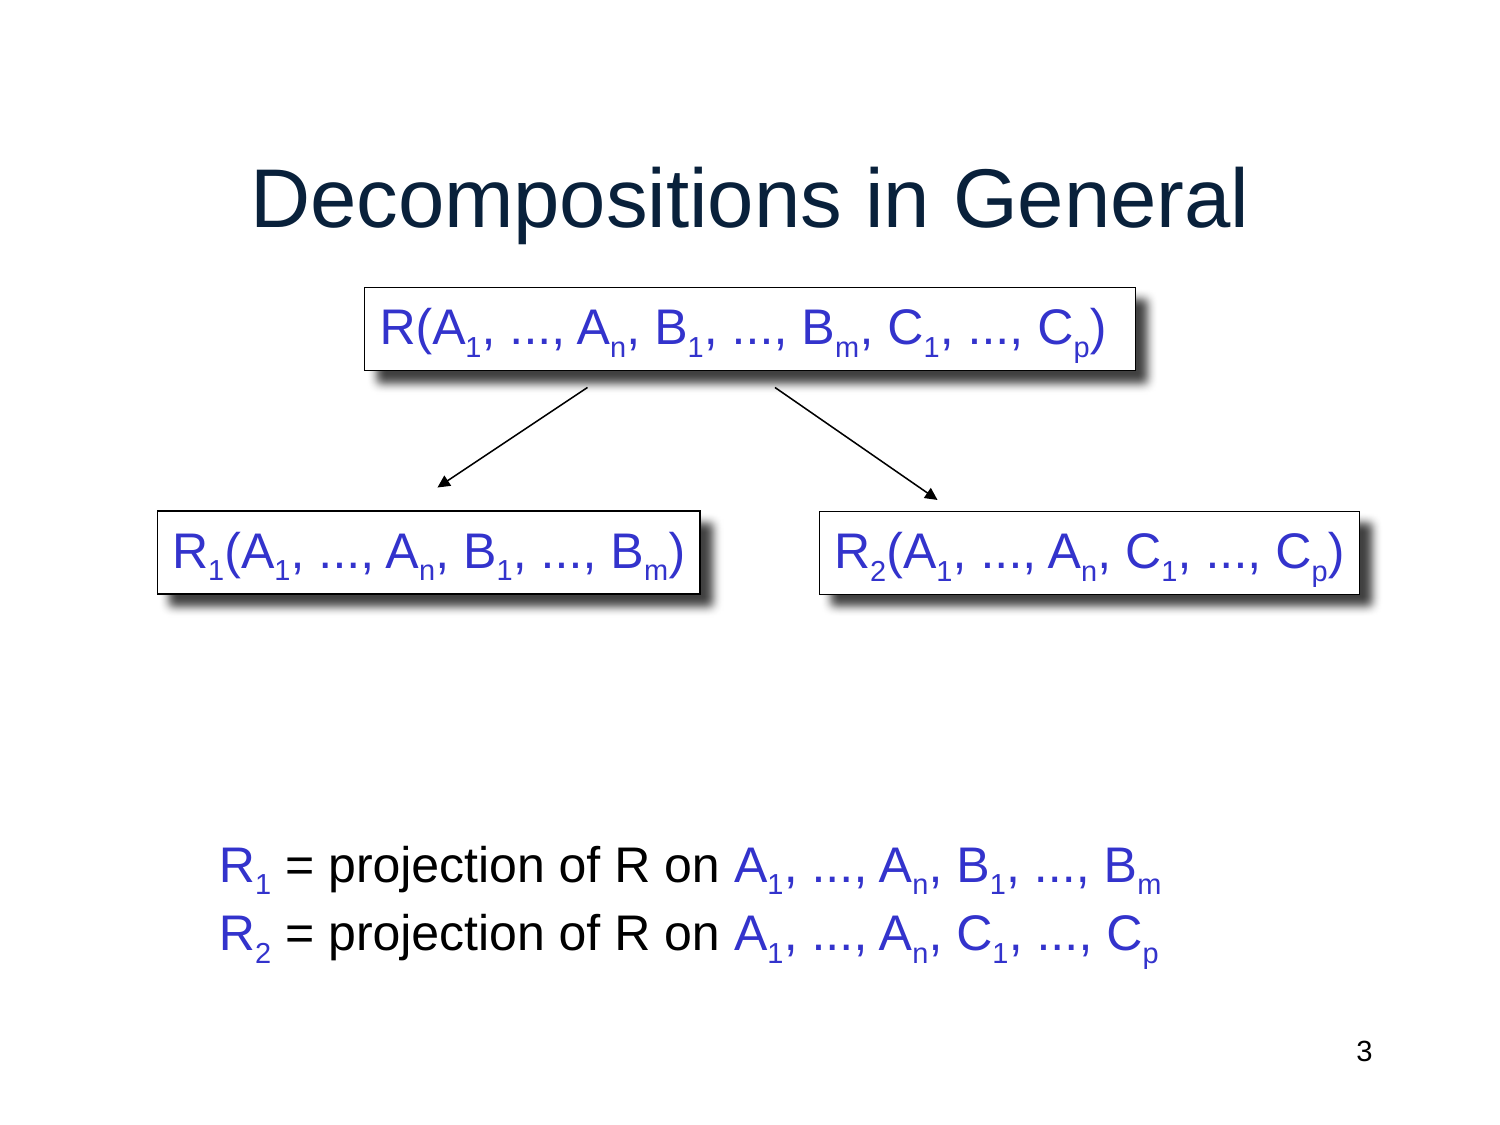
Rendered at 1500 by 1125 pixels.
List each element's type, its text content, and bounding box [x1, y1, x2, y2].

text_box R1 = projection of R on A1, ..., An, B1, ..., Bm R2 = projection of R on A1, ..., An, C1, ..., Cp [205, 824, 1184, 977]
text_box [437, 387, 588, 488]
text_box R2(A1, ..., An, C1, ..., Cp) [819, 511, 1360, 595]
text_box R1(A1, ..., An, B1, ..., Bm) [157, 510, 701, 594]
slide_number 3 [1074, 1024, 1388, 1101]
title Decompositions in General [112, 99, 1388, 288]
text_box [774, 387, 938, 500]
text_box R(A1, ..., An, B1, ..., Bm, C1, ..., Cp) [364, 287, 1136, 371]
